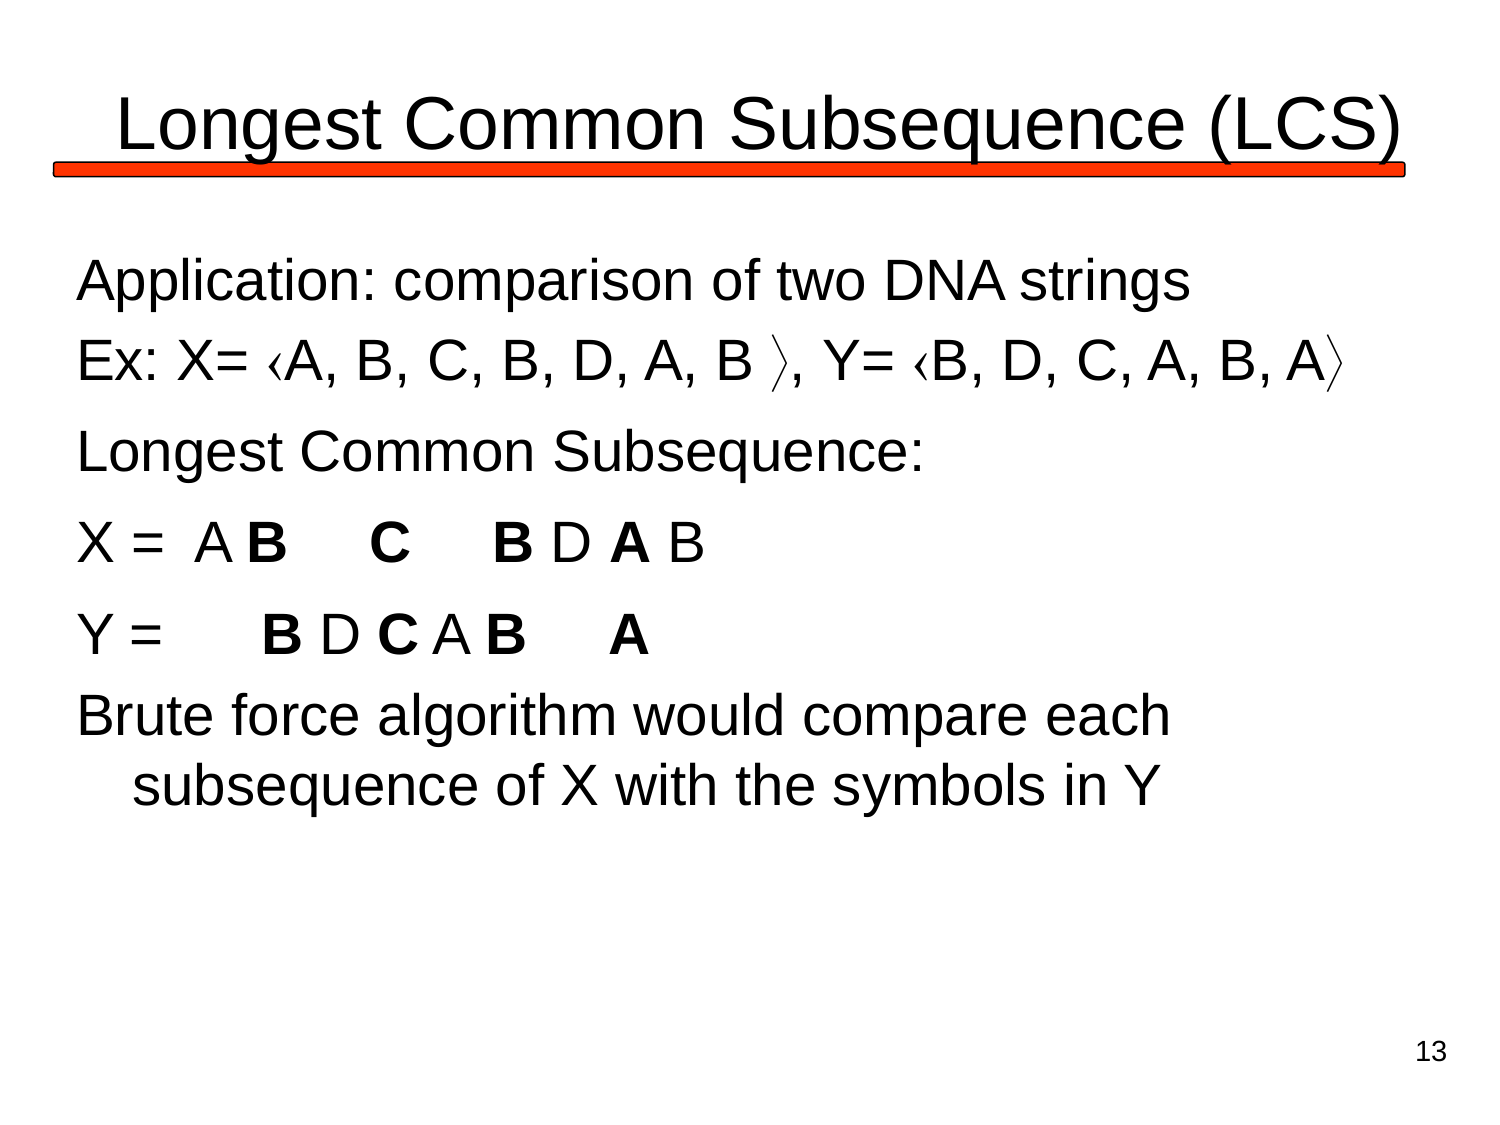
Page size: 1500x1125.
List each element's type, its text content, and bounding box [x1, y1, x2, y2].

slide_number 13 [1149, 1025, 1463, 1100]
list Application: comparison of two DNA strings Ex: X= A, B, C, B, D, A, B , Y= B, D, C, A, B, A Longest Common Subsequence: X = A B C B D A B Y = B D C A B A Brute force algorithm would compare each subsequence of X with the symbols in Y [60, 234, 1399, 1035]
title Longest Common Subsequence (LCS) [82, 25, 1438, 214]
